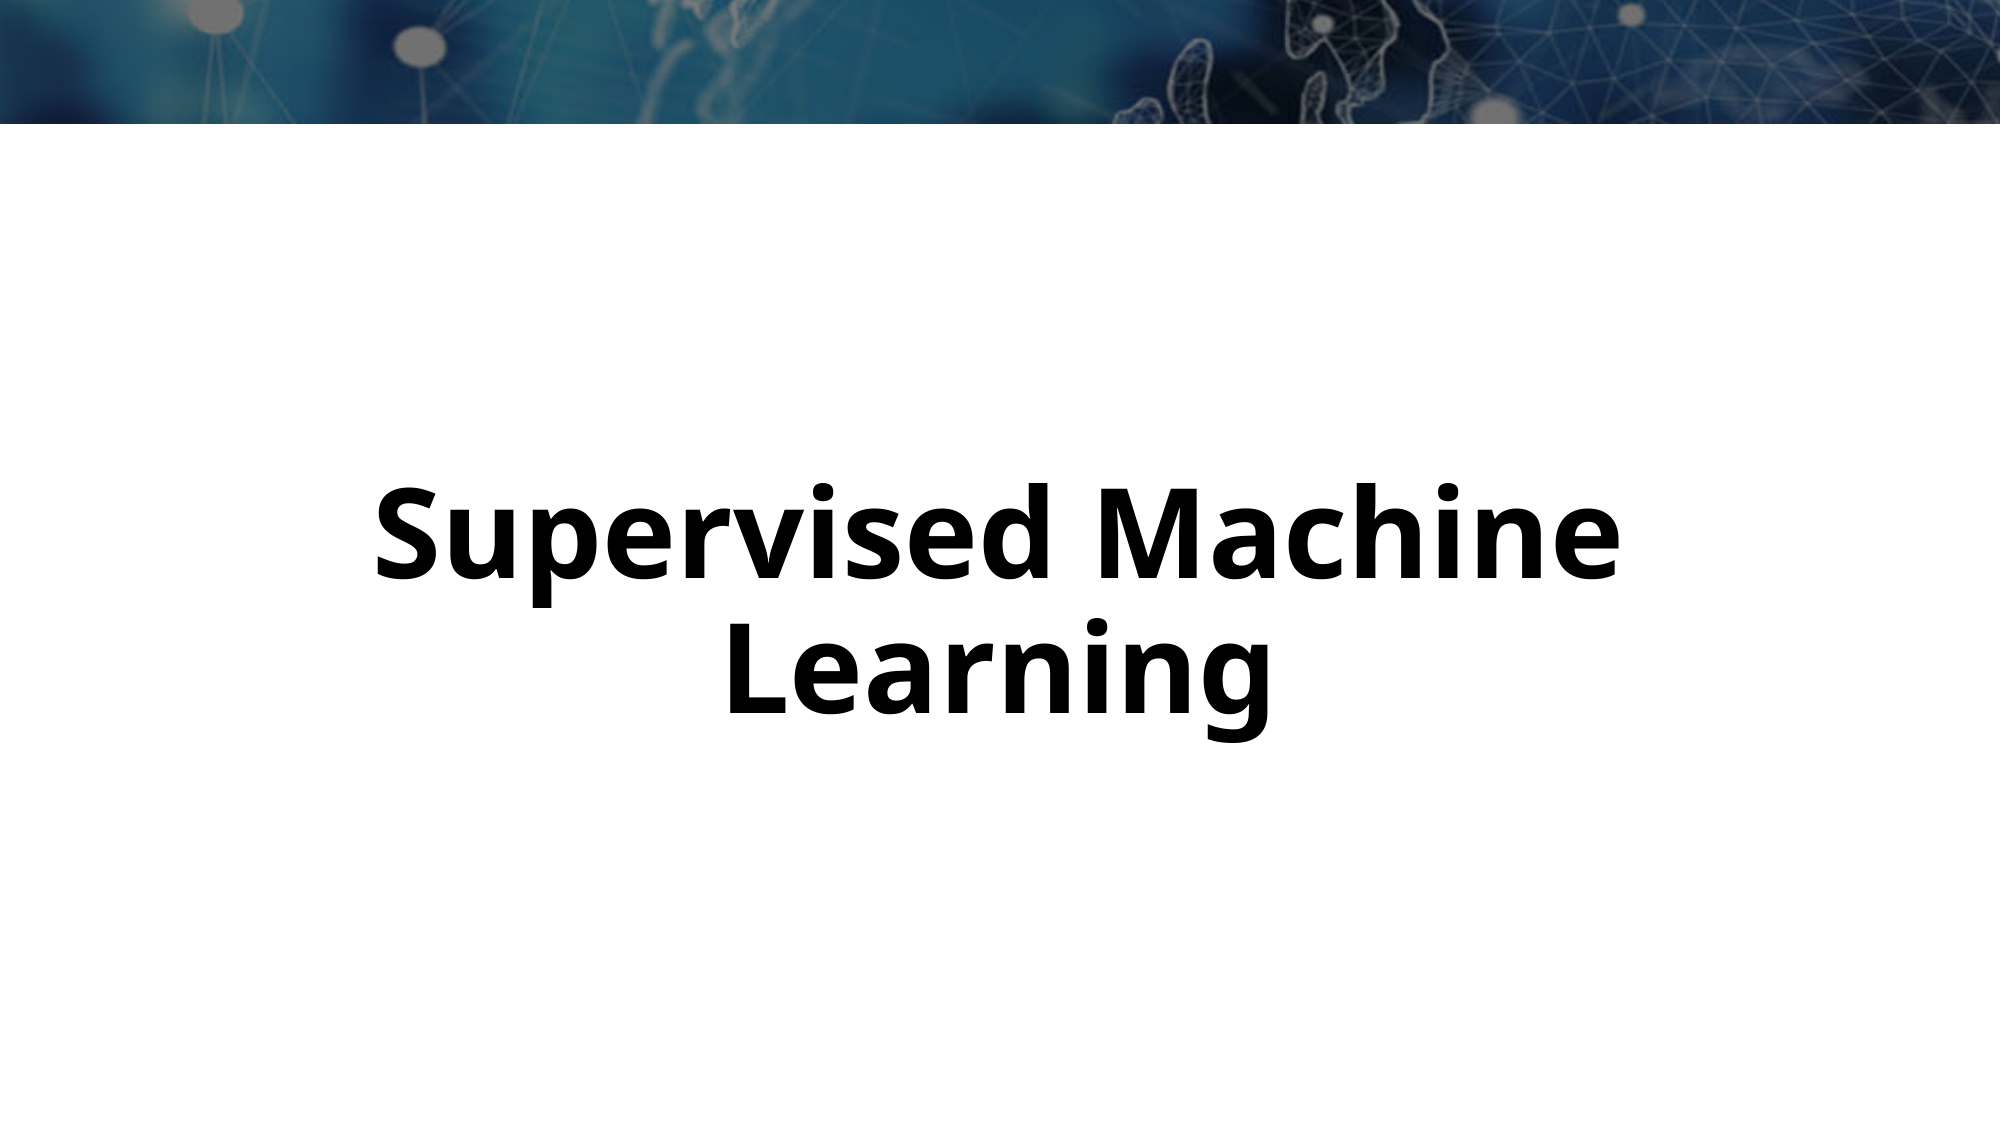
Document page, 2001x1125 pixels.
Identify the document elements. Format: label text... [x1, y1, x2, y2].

title Supervised Machine Learning [136, 280, 1862, 749]
